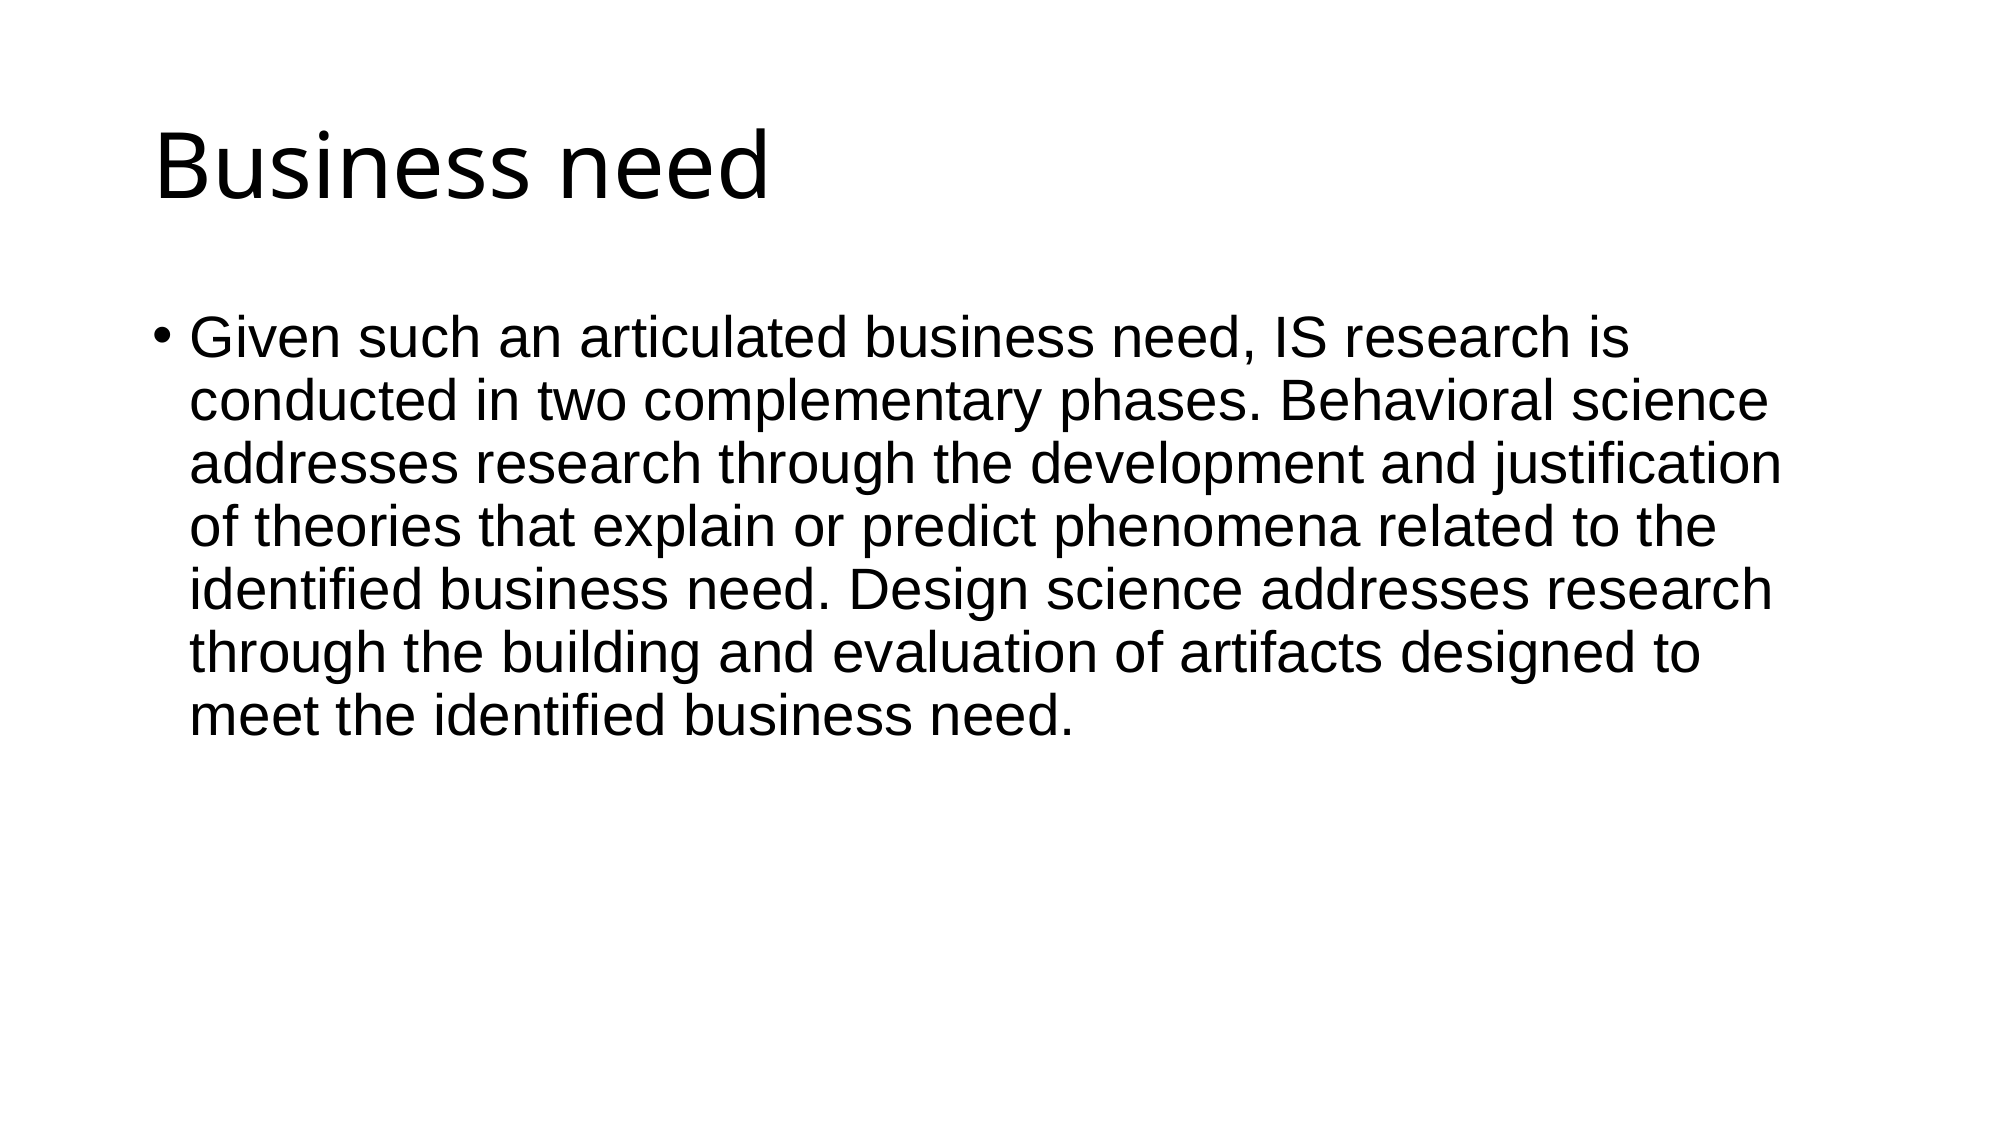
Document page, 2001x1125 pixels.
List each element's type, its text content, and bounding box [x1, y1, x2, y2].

title Business need [137, 59, 1863, 278]
list Given such an articulated business need, IS research is conducted in two complementary phases. Behavioral science addresses research through the development and justification of theories that explain or predict phenomena related to the identified business need. Design science addresses research through the building and evaluation of artifacts designed to meet the identified business need. [137, 299, 1863, 1014]
